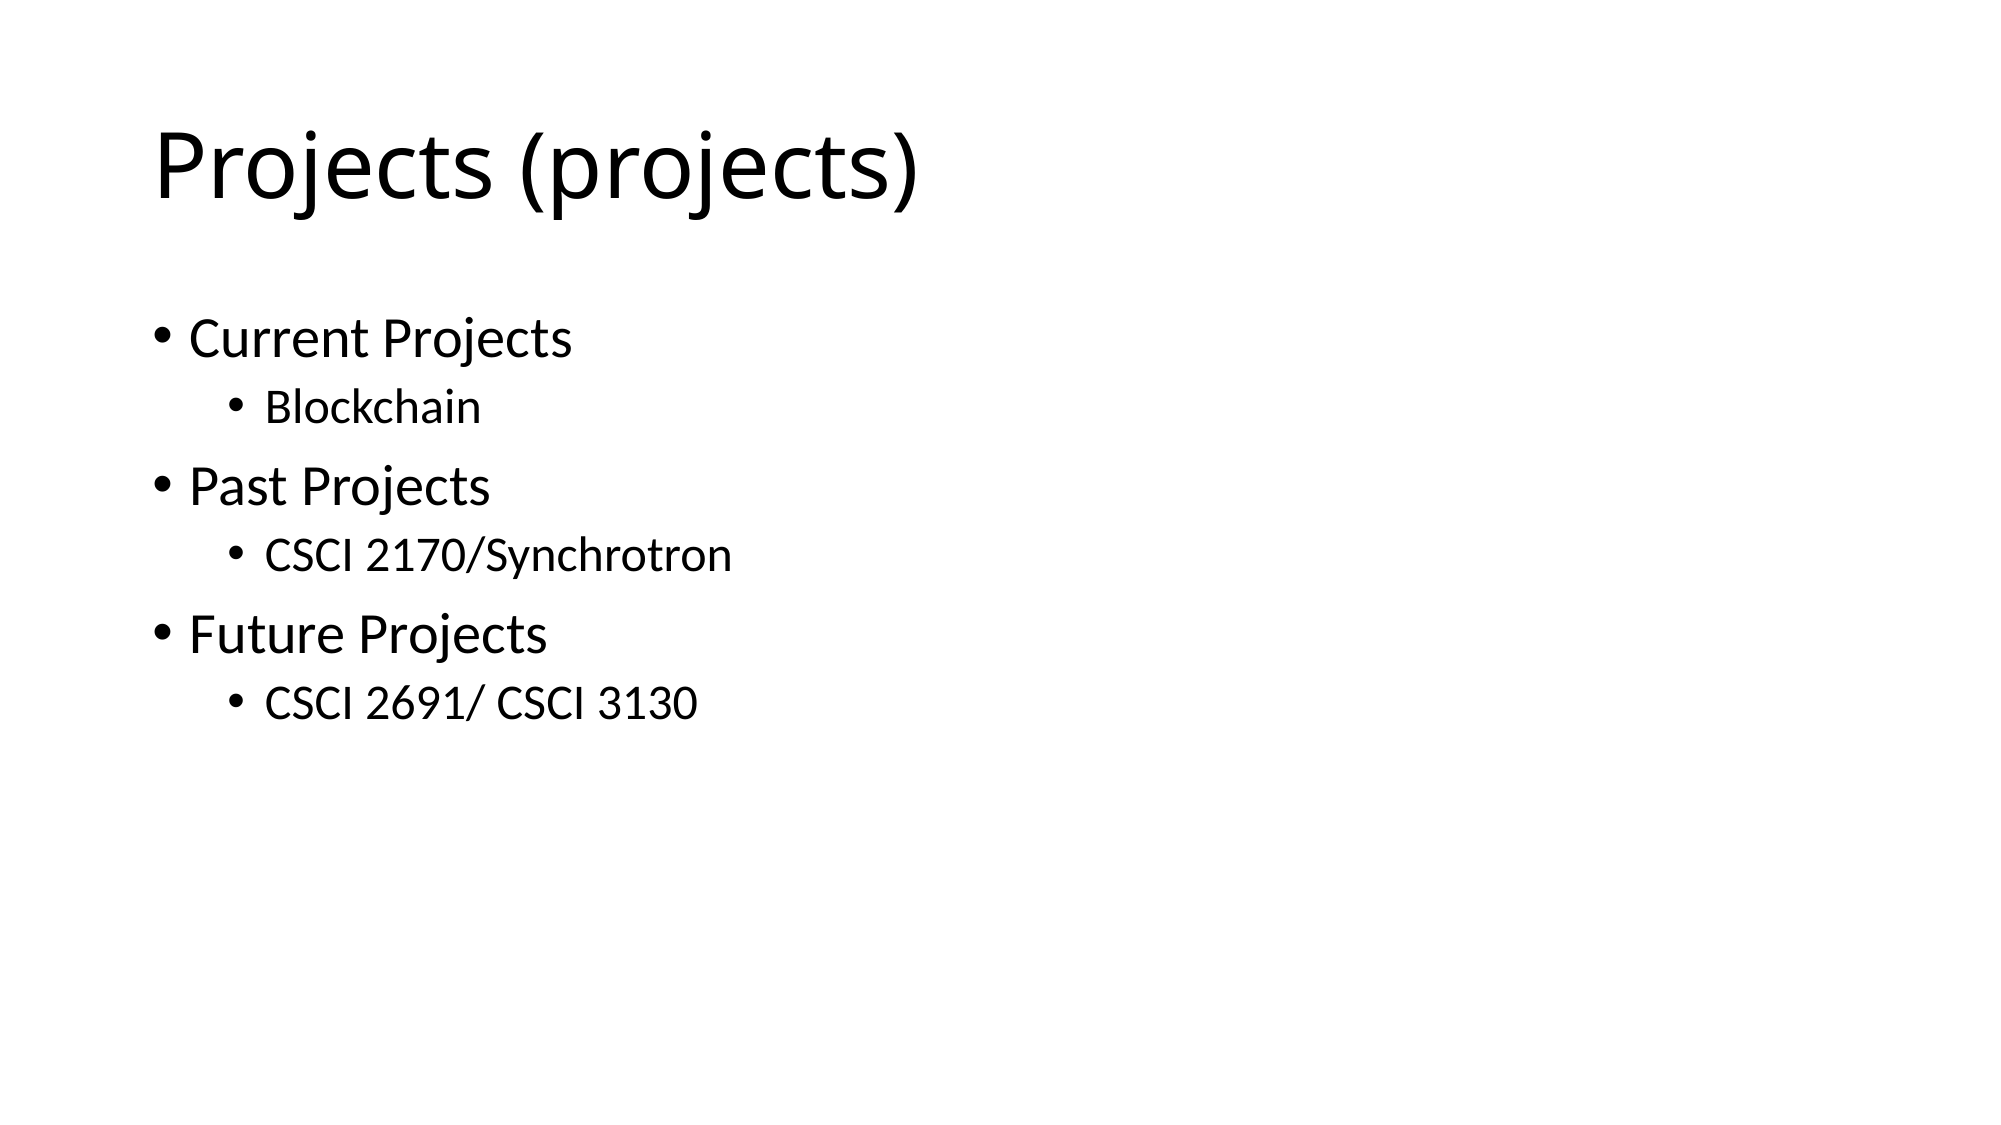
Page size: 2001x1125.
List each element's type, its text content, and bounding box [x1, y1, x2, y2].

list Current Projects Blockchain Past Projects CSCI 2170/Synchrotron Future Projects CSCI 2691/ CSCI 3130 [137, 299, 1863, 1014]
title Projects (projects) [137, 59, 1863, 278]
